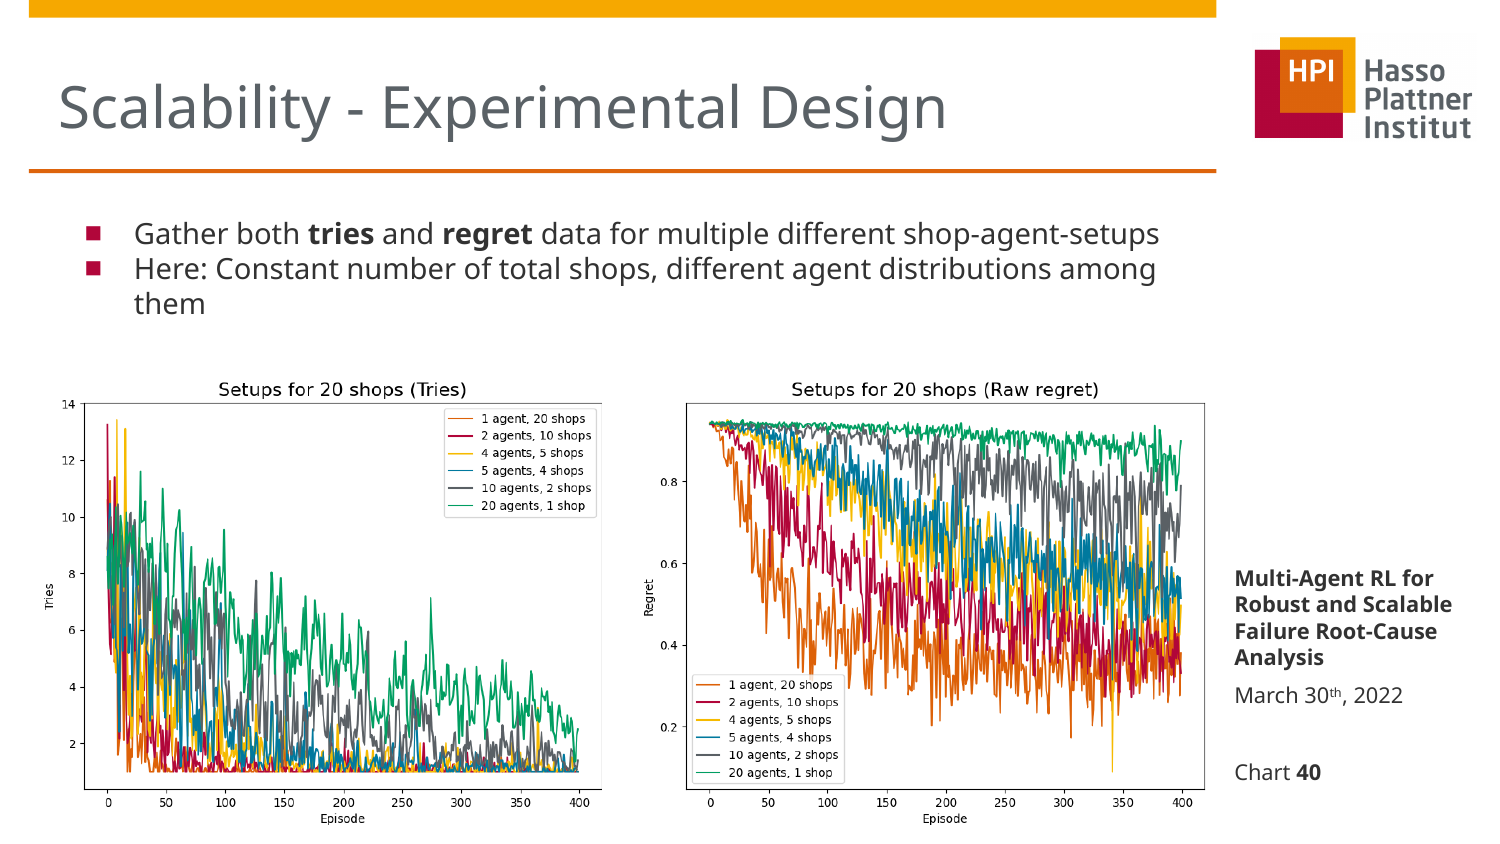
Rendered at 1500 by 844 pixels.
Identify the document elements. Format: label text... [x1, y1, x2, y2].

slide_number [1275, 681, 1471, 759]
list Gather both tries and regret data for multiple different shop-agent-setups Here: Constant number of total shops, different agent distributions among them [58, 203, 1187, 341]
title Scalability - Experimental Design [58, 17, 1187, 170]
footer Multi-Agent RL for Robust and Scalable Failure Root-Cause Analysis [1275, 534, 1471, 670]
picture [0, 342, 1271, 844]
slide_number Chart ‹#› [1275, 759, 1471, 788]
picture [1252, 33, 1477, 142]
